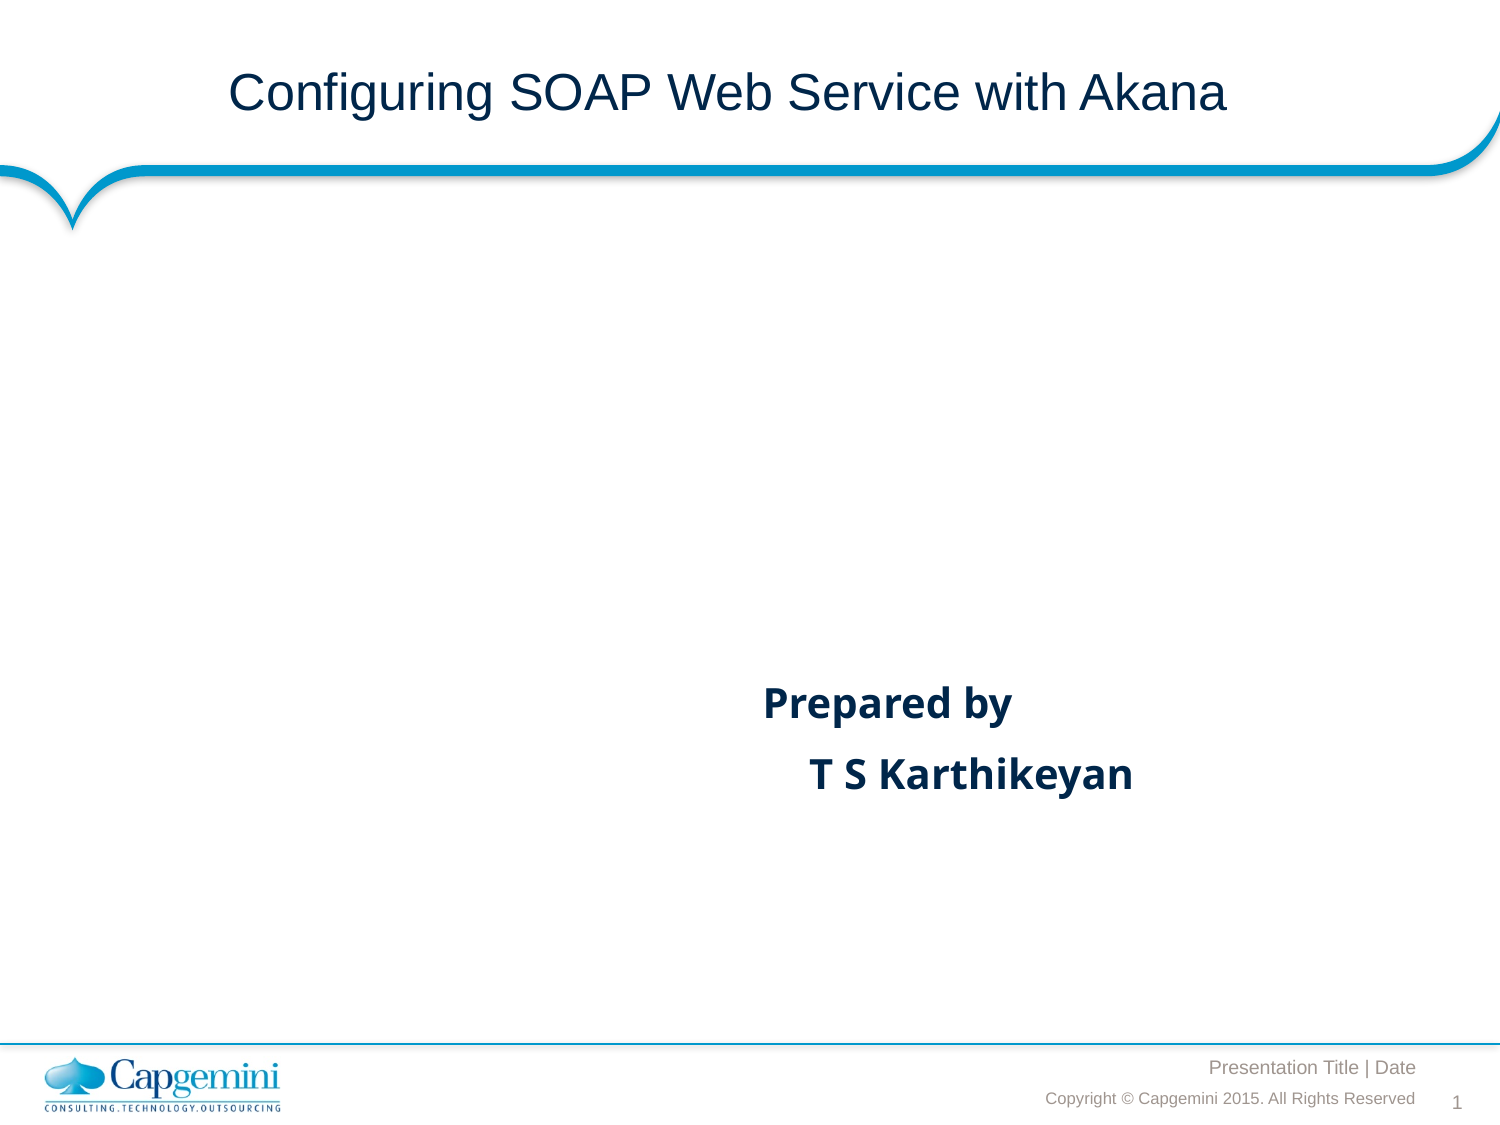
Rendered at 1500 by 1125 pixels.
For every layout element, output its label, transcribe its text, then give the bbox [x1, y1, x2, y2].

text_box Prepared by T S Karthikeyan [747, 669, 1418, 822]
picture [44, 1056, 281, 1113]
title Configuring SOAP Web Service with Akana [29, 39, 1357, 144]
